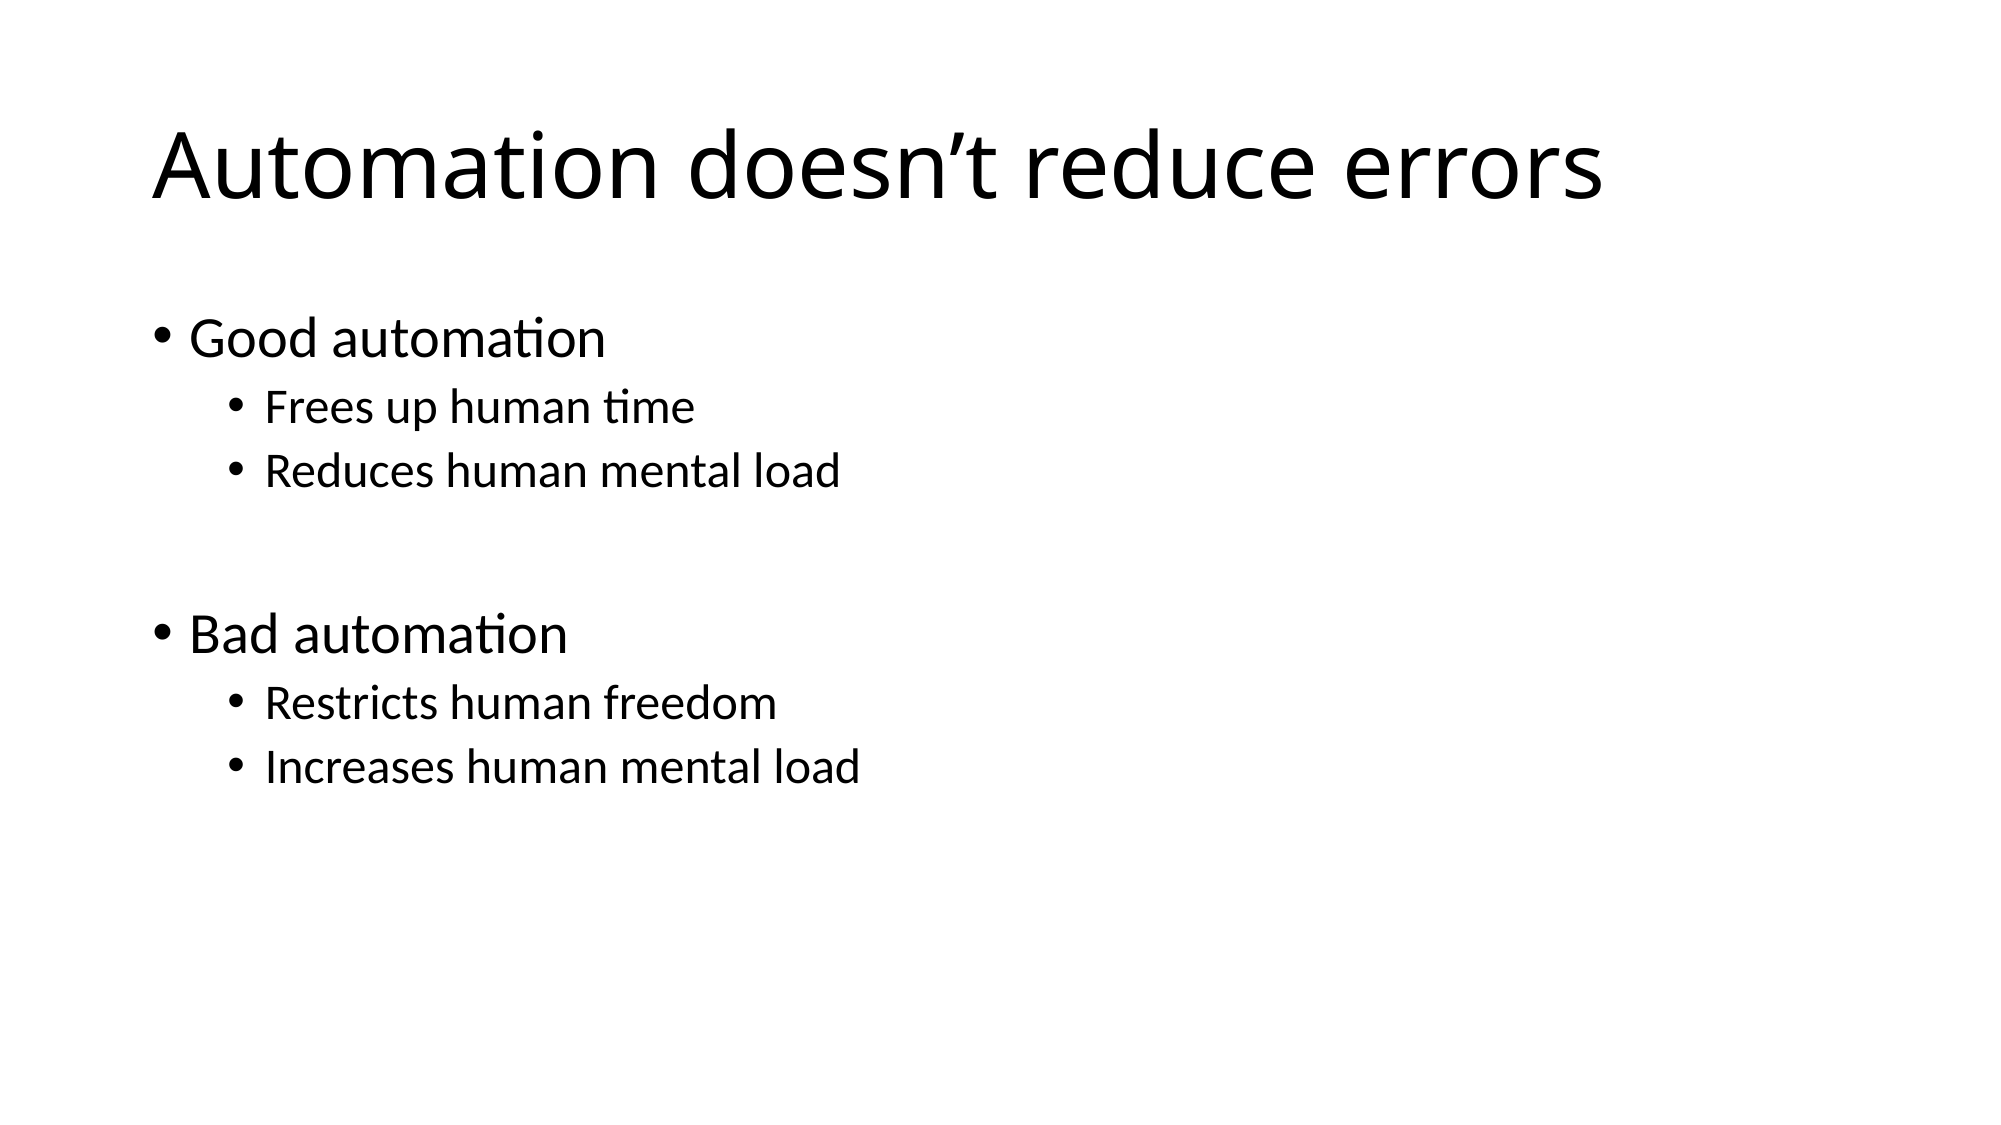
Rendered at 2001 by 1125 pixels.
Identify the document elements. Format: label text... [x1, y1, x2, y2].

list Good automation Frees up human time Reduces human mental load Bad automation Restricts human freedom Increases human mental load [137, 299, 1863, 1014]
title Automation doesn’t reduce errors [137, 59, 1863, 278]
